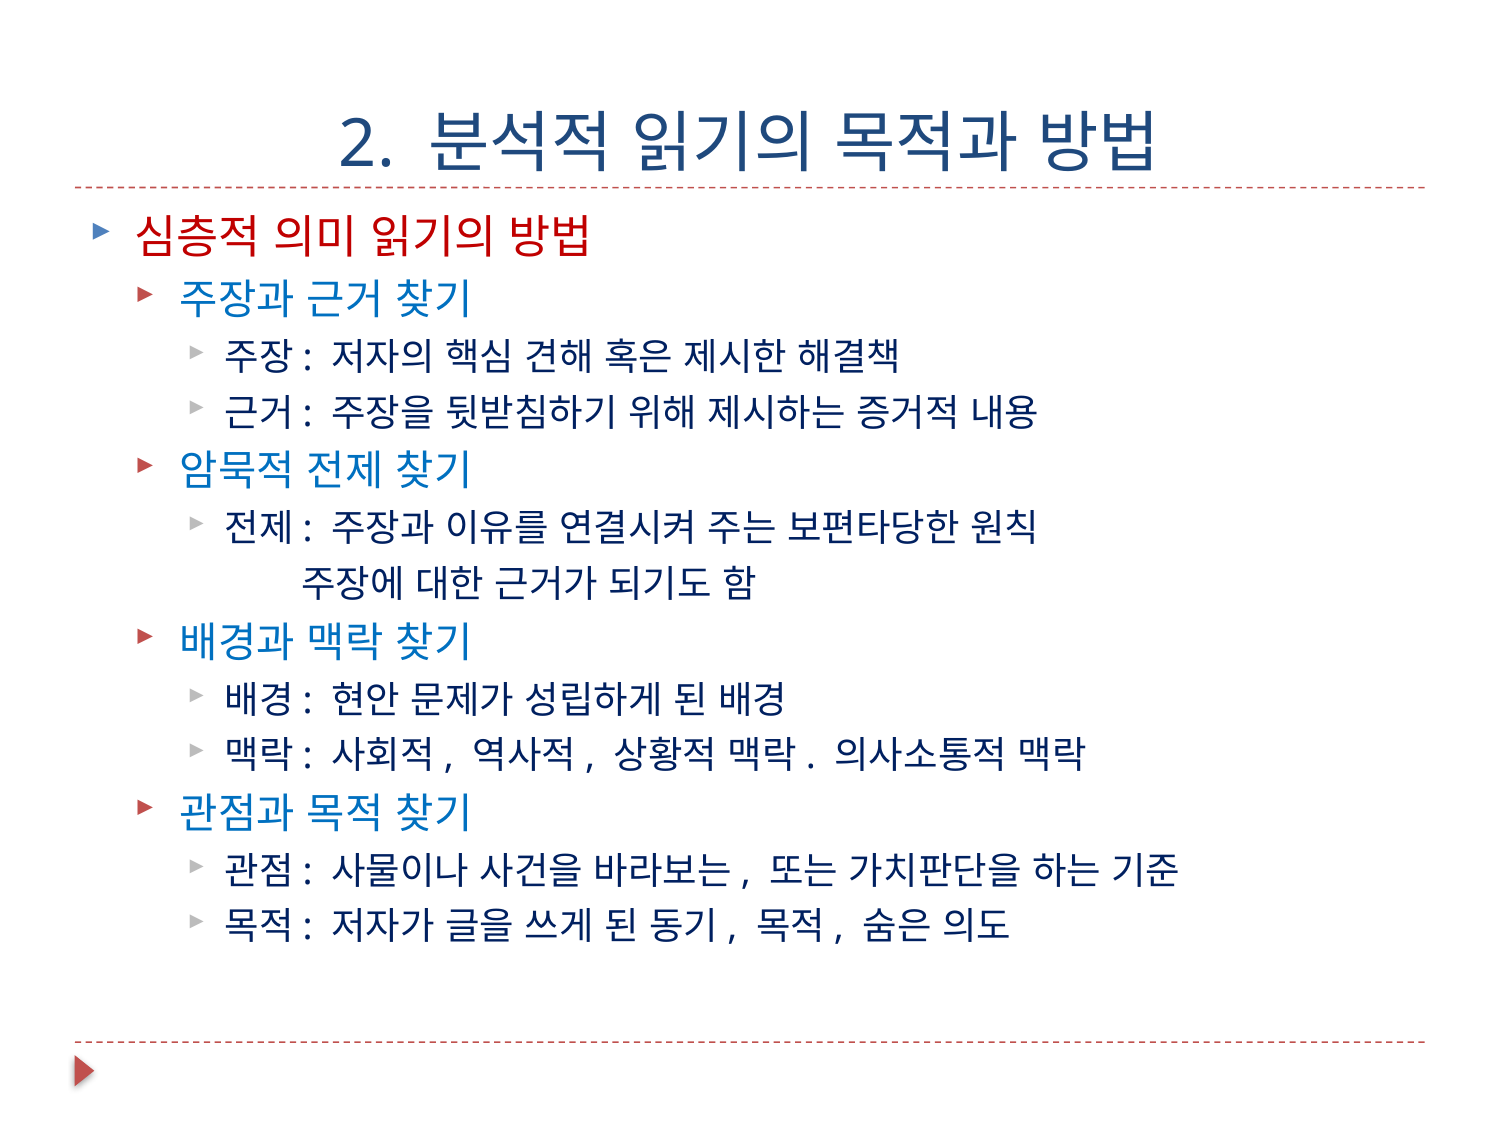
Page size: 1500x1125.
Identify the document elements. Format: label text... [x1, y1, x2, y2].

title 2. 분석적 읽기의 목적과 방법 [75, 24, 1425, 188]
list 심층적 의미 읽기의 방법 주장과 근거 찾기 주장: 저자의 핵심 견해 혹은 제시한 해결책 근거: 주장을 뒷받침하기 위해 제시하는 증거적 내용 암묵적 전제 찾기 전제: 주장과 이유를 연결시켜 주는 보편타당한 원칙 주장에 대한 근거가 되기도 함 배경과 맥락 찾기 배경: 현안 문제가 성립하게 된 배경 맥락: 사회적, 역사적, 상황적 맥락. 의사소통적 맥락 관점과 목적 찾기 관점: 사물이나 사건을 바라보는, 또는 가치판단을 하는 기준 목적: 저자가 글을 쓰게 된 동기, 목적, 숨은 의도 [75, 200, 1425, 1010]
